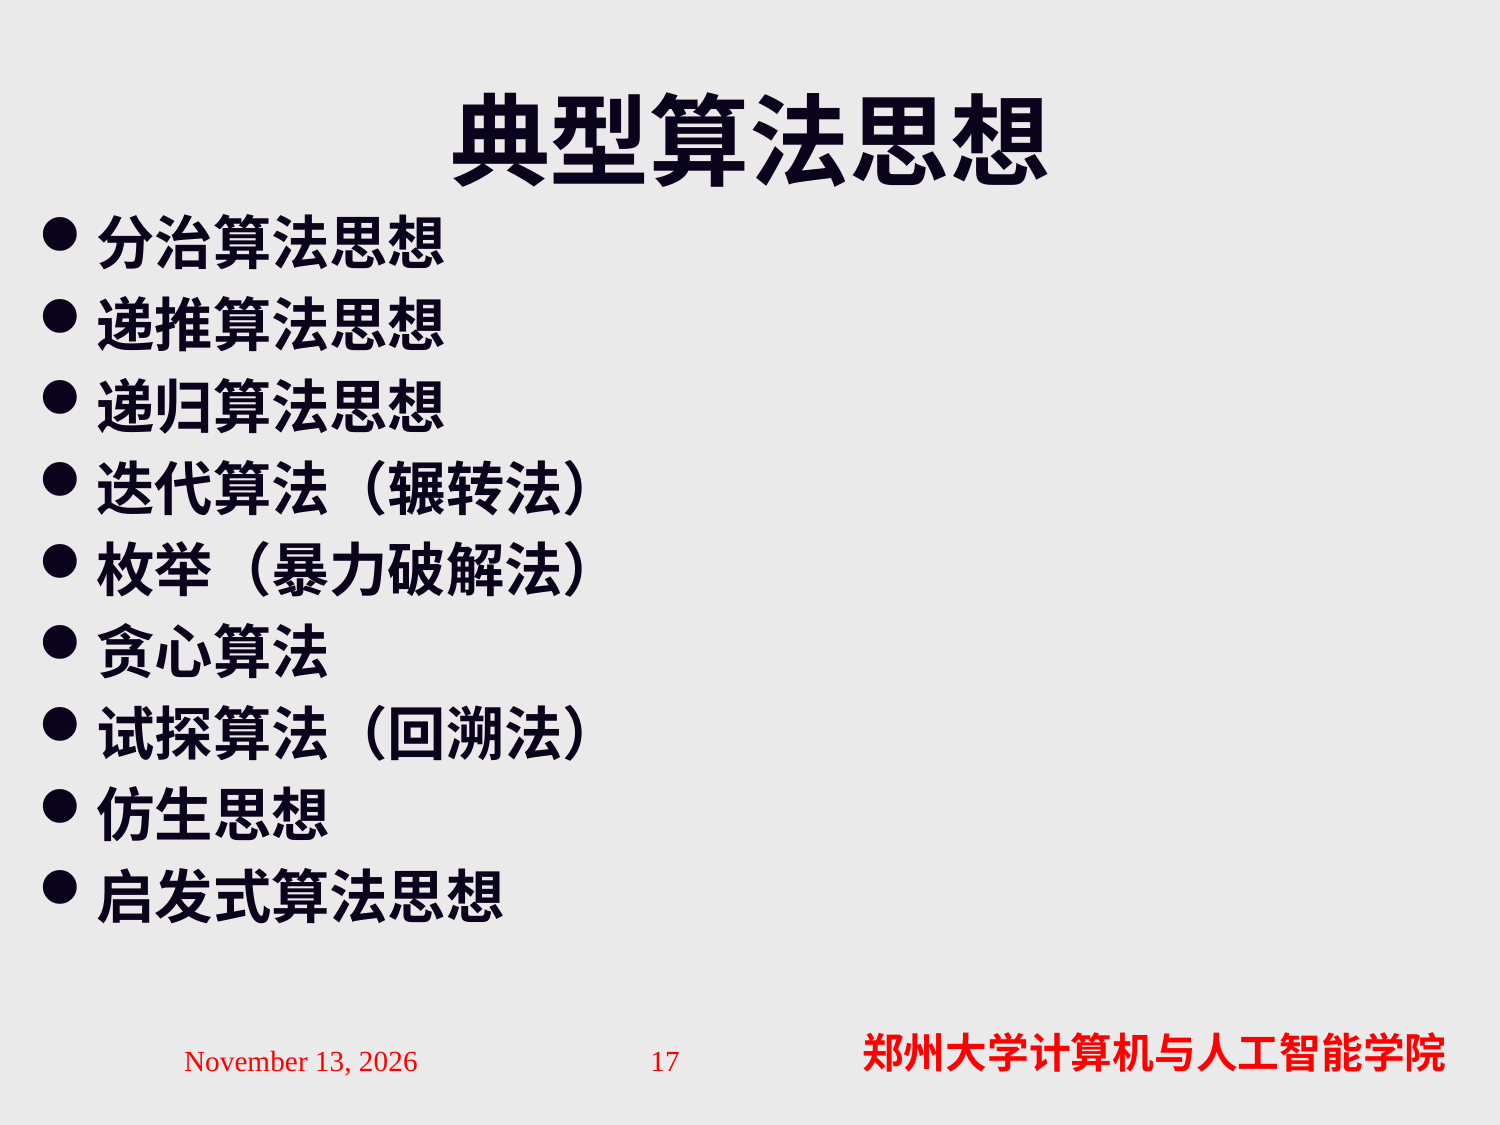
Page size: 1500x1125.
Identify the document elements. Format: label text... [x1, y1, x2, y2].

title 典型算法思想 [74, 44, 1426, 198]
list 分治算法思想 递推算法思想 递归算法思想 迭代算法（辗转法） 枚举（暴力破解法） 贪心算法 试探算法（回溯法） 仿生思想 启发式算法思想 [23, 198, 1471, 1008]
